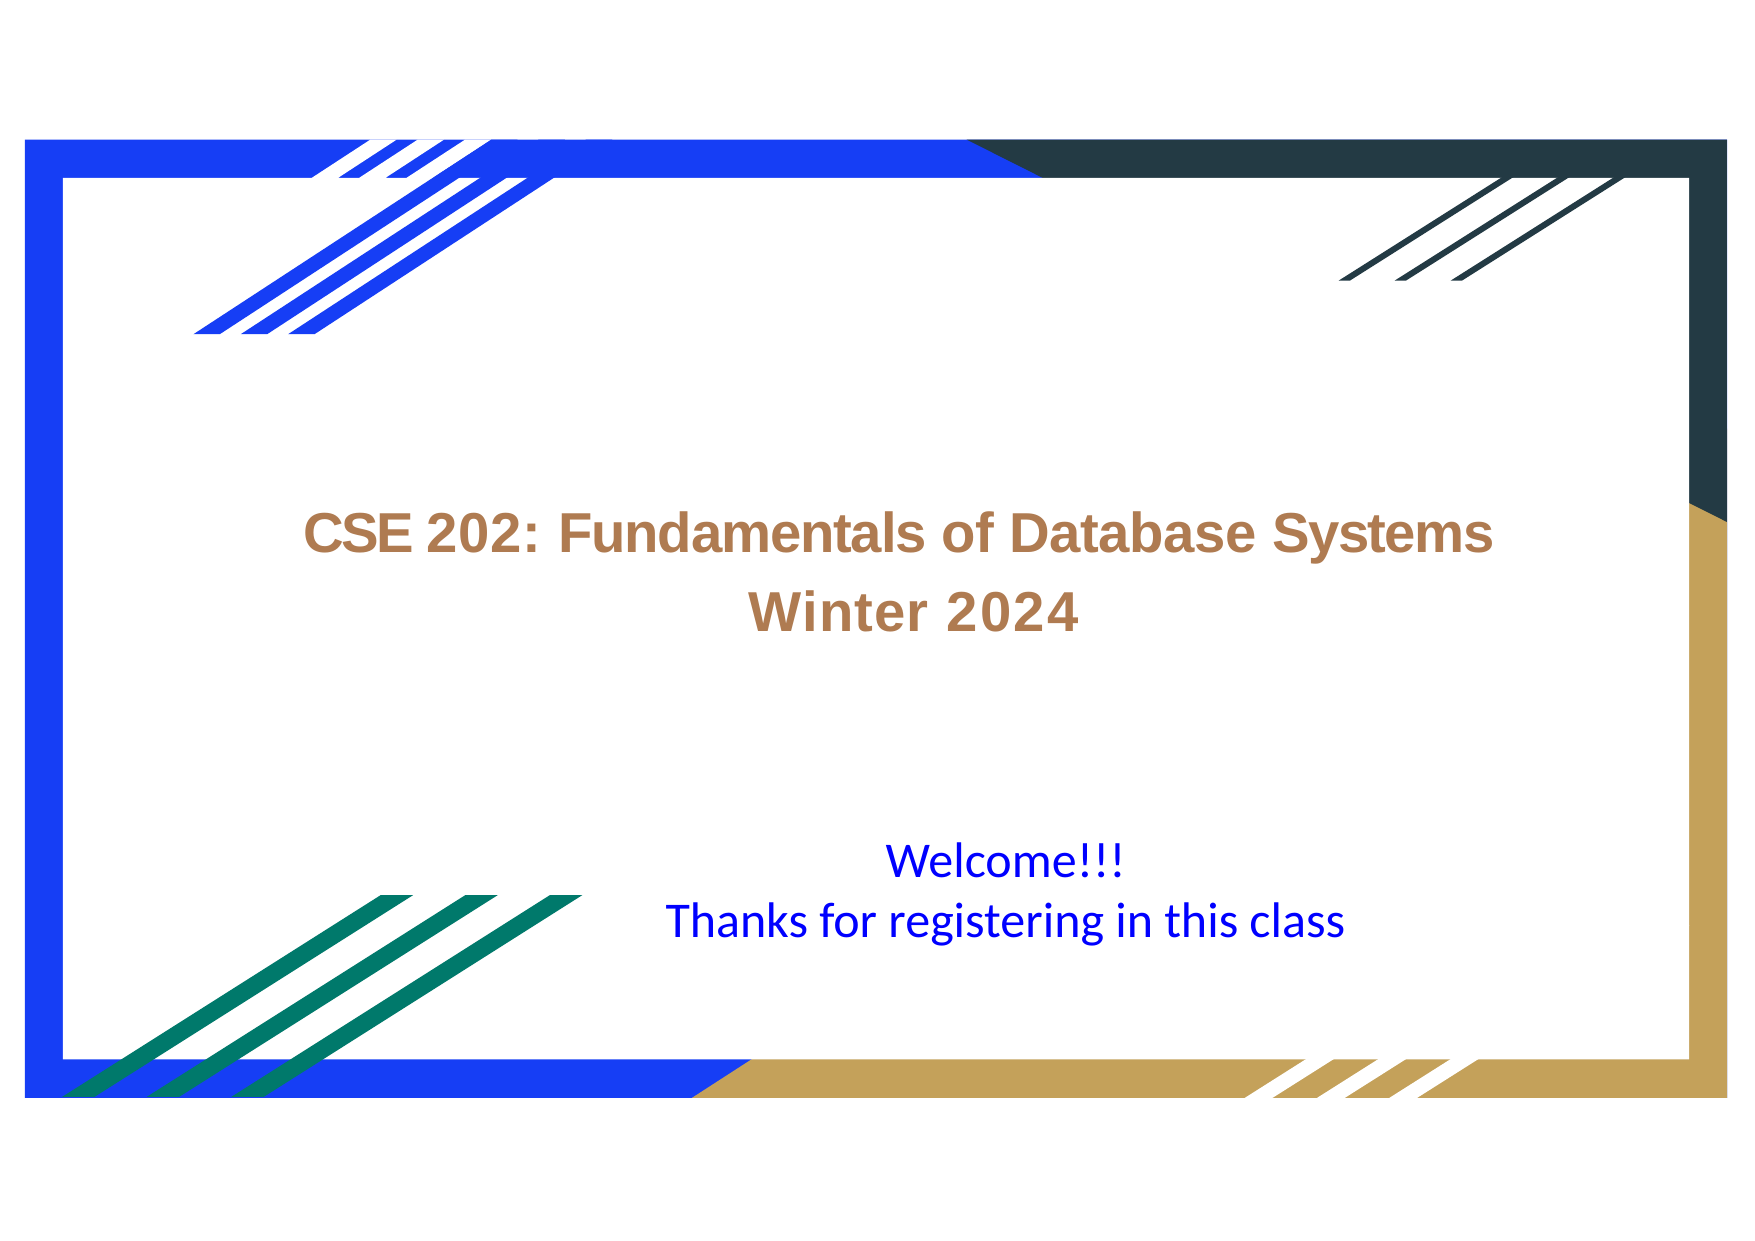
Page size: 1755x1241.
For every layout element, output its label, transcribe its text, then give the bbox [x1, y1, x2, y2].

title CSE 202: Fundamentals of Database Systems Winter 2024 [302, 482, 1499, 693]
text_box Welcome!!! Thanks for registering in this class [650, 820, 1361, 955]
